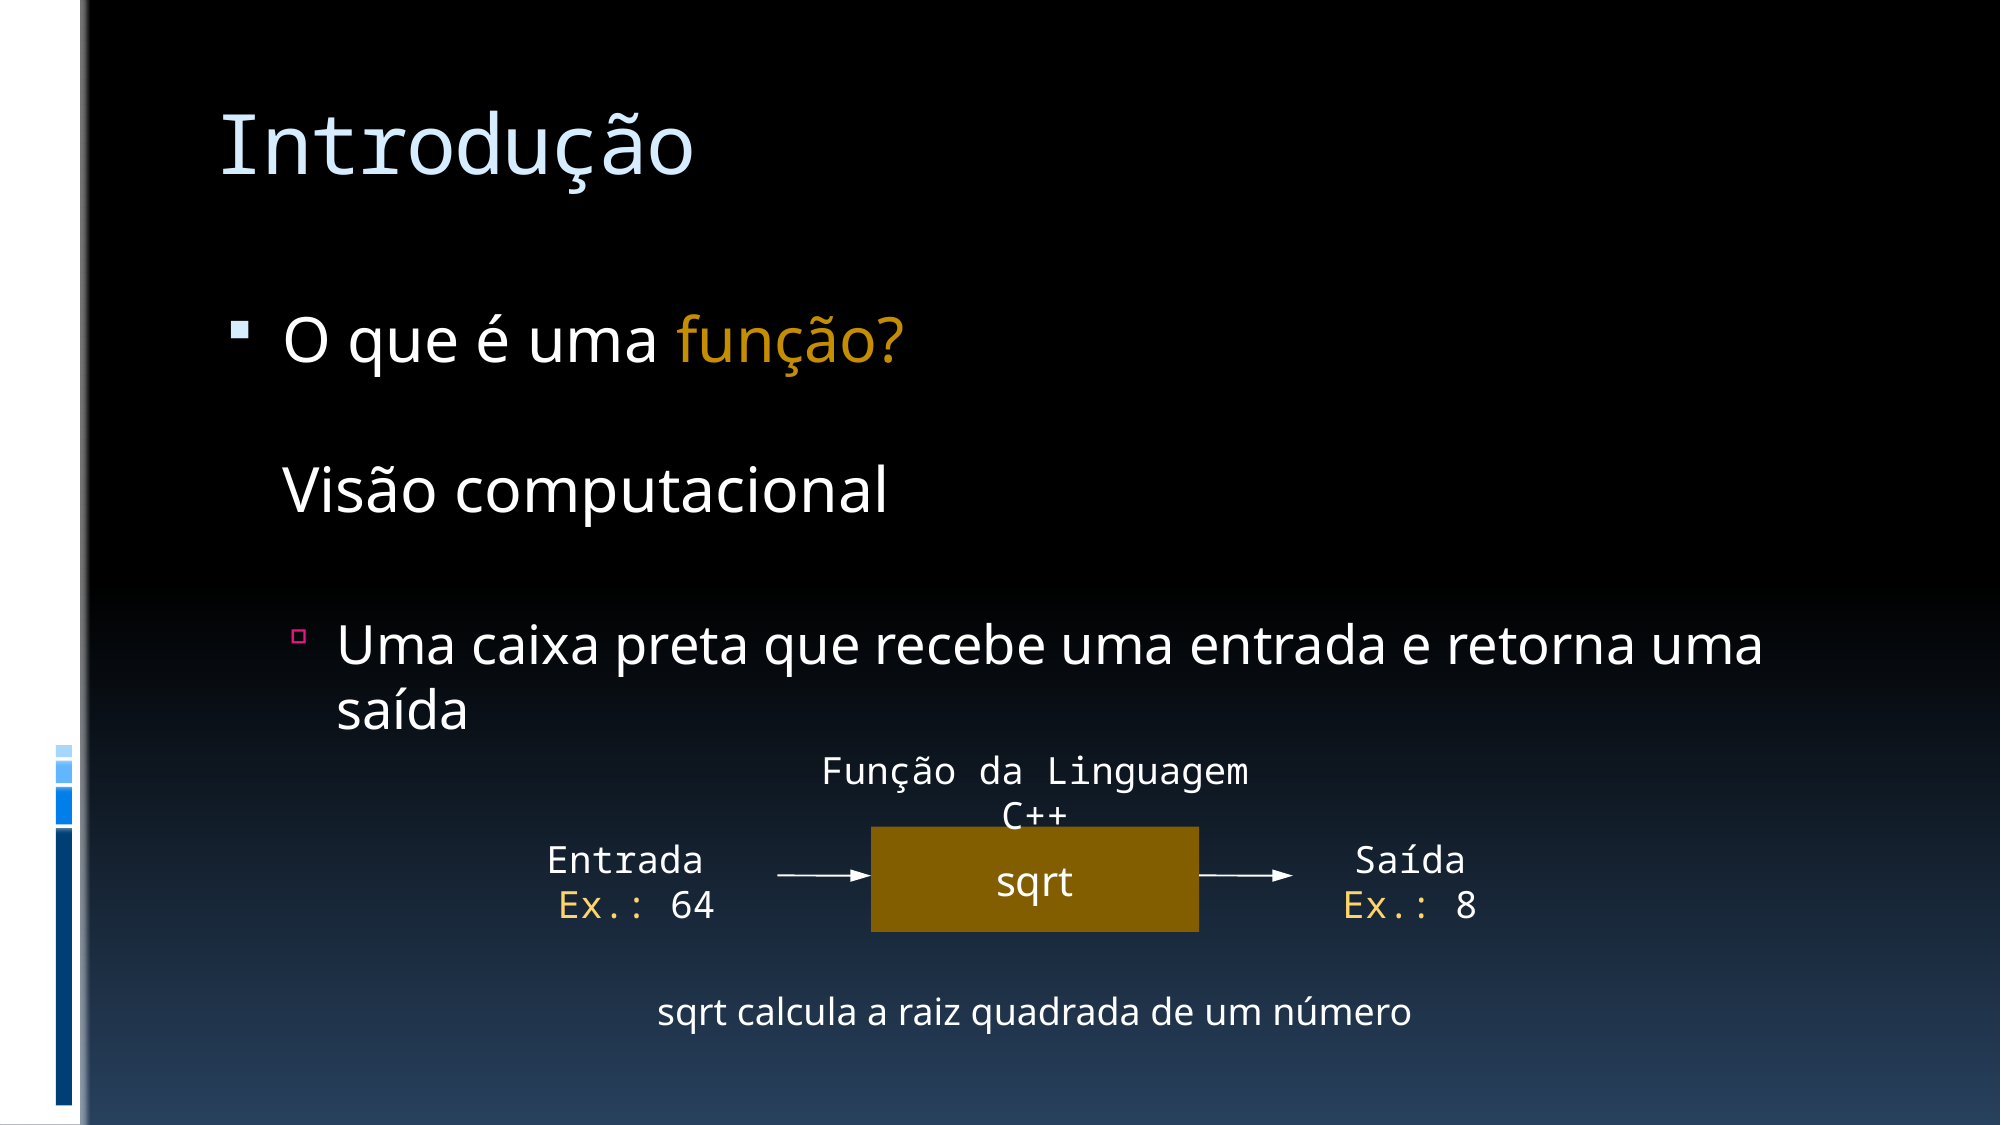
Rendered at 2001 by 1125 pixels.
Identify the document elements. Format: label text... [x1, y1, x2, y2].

list O que é uma função? Visão computacional Uma caixa preta que recebe uma entrada e retorna uma saída [200, 292, 1900, 1043]
text_box Saída Ex.: 8 [1257, 828, 1563, 934]
title Introdução [200, 83, 1900, 234]
text_box Função da Linguagem C++ [781, 739, 1290, 845]
text_box Entrada Ex.: 64 [507, 828, 766, 934]
text_box sqrt [869, 845, 1201, 934]
text_box sqrt calcula a raiz quadrada de um número [642, 980, 1428, 1040]
